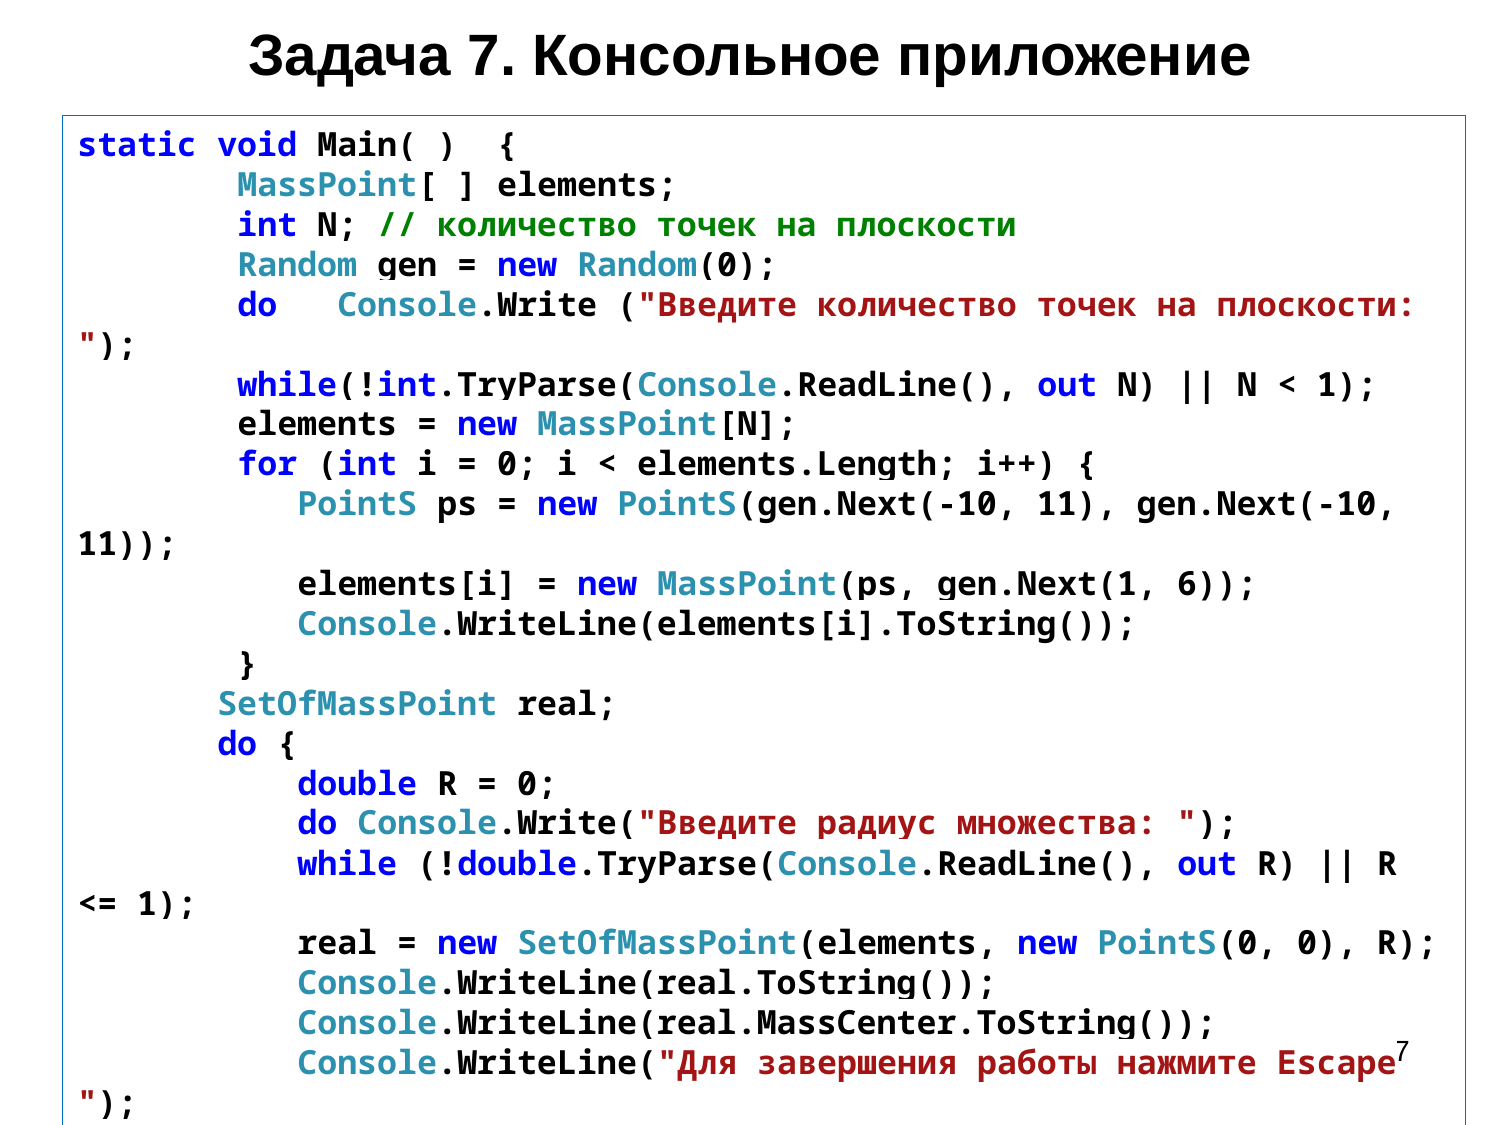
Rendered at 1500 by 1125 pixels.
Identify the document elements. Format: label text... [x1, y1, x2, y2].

text_box static void Main( ) { MassPoint[ ] elements; int N; // количество точек на плоскости Random gen = new Random(0); do Console.Write ("Введите количество точек на плоскости: "); while(!int.TryParse(Console.ReadLine(), out N) || N < 1); elements = new MassPoint[N]; for (int i = 0; i < elements.Length; i++) { PointS ps = new PointS(gen.Next(-10, 11), gen.Next(-10, 11)); elements[i] = new MassPoint(ps, gen.Next(1, 6)); Console.WriteLine(elements[i].ToString()); } SetOfMassPoint real; do { double R = 0; do Console.Write("Введите радиус множества: "); while (!double.TryParse(Console.ReadLine(), out R) || R <= 1); real = new SetOfMassPoint(elements, new PointS(0, 0), R); Console.WriteLine(real.ToString()); Console.WriteLine(real.MassCenter.ToString()); Console.WriteLine("Для завершения работы нажмите Escape "); } while (Console.ReadKey(true).Key != ConsoleKey.Escape); } [62, 115, 1466, 1125]
text_box Задача 7. Консольное приложение [74, 3, 1425, 100]
